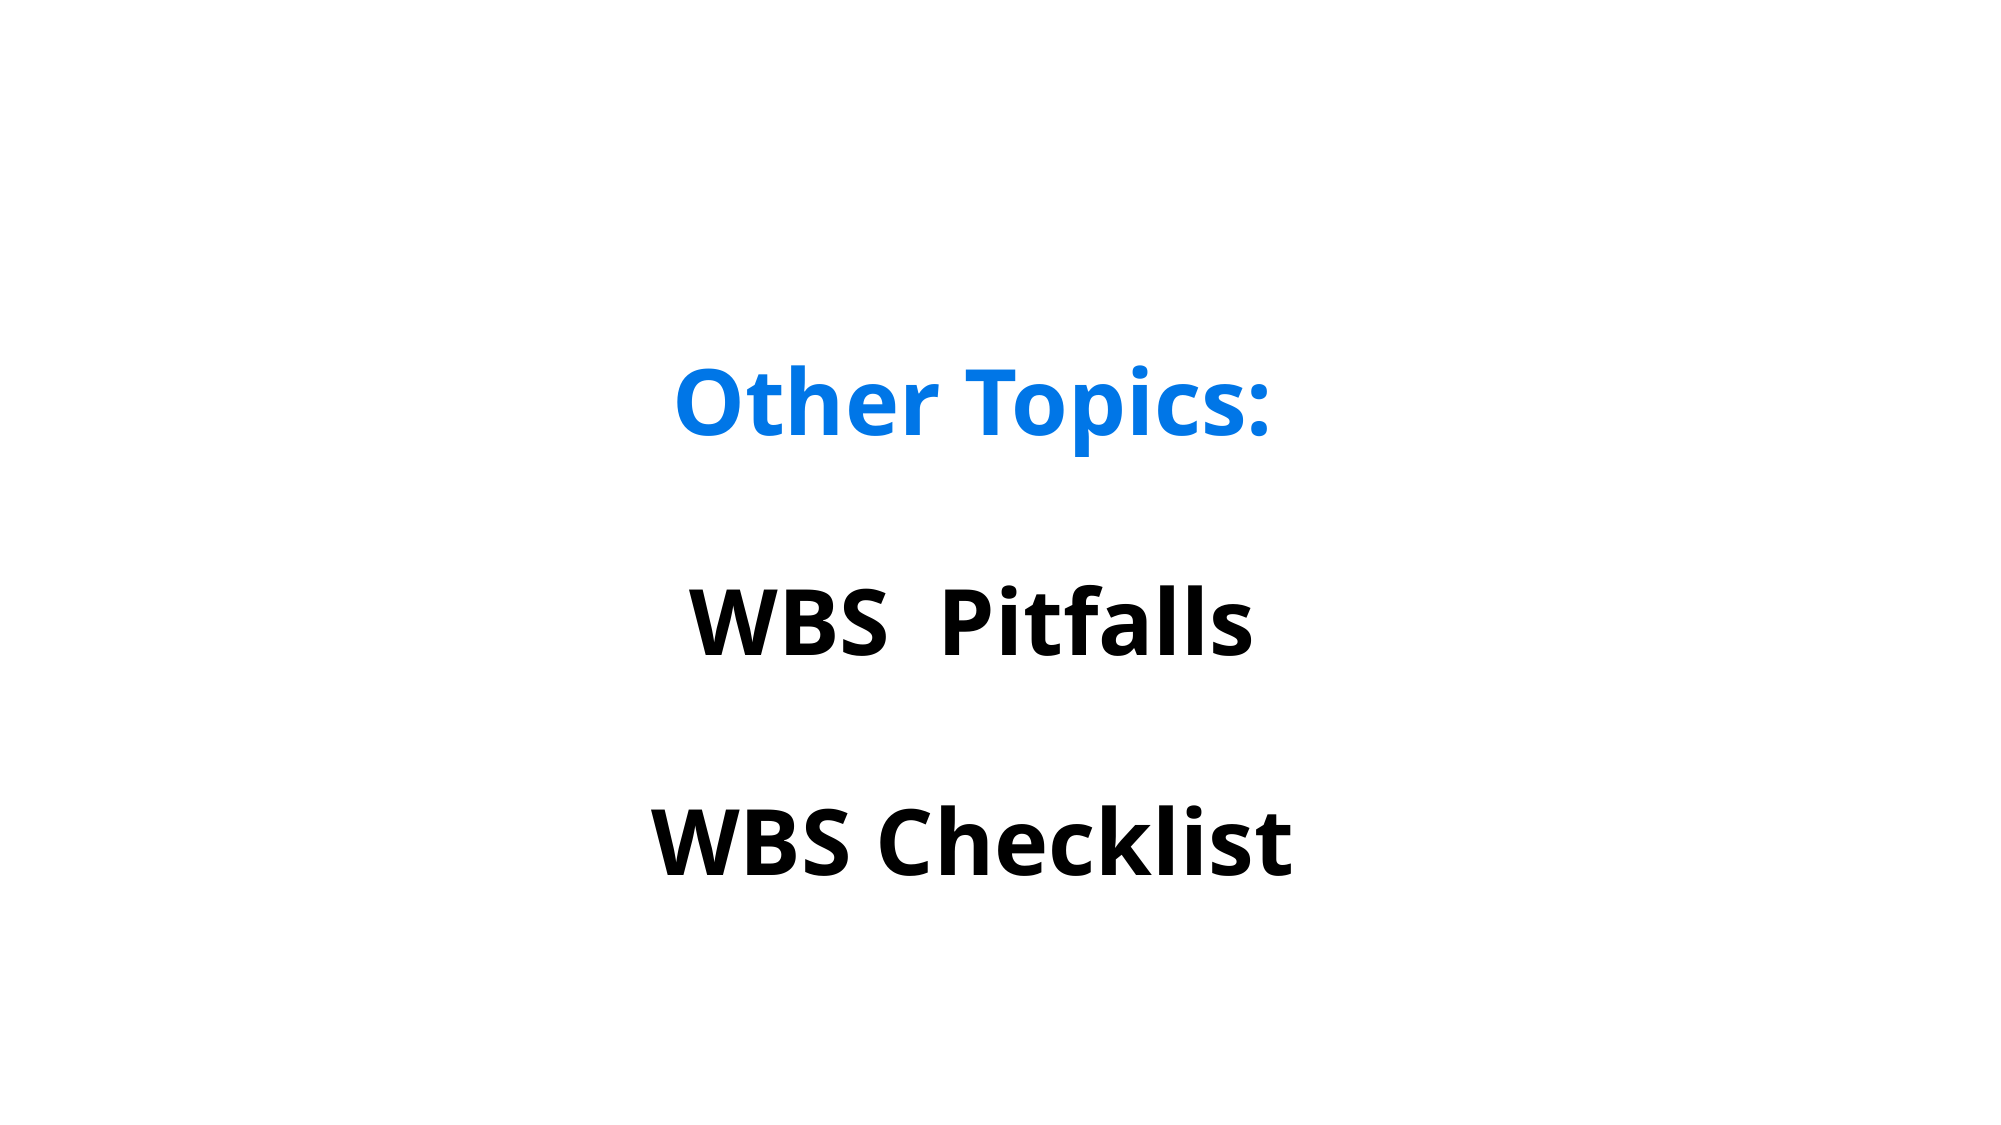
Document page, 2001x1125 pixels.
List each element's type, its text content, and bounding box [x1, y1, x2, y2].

text_box Other Topics: WBS Pitfalls WBS Checklist [135, 336, 1811, 902]
